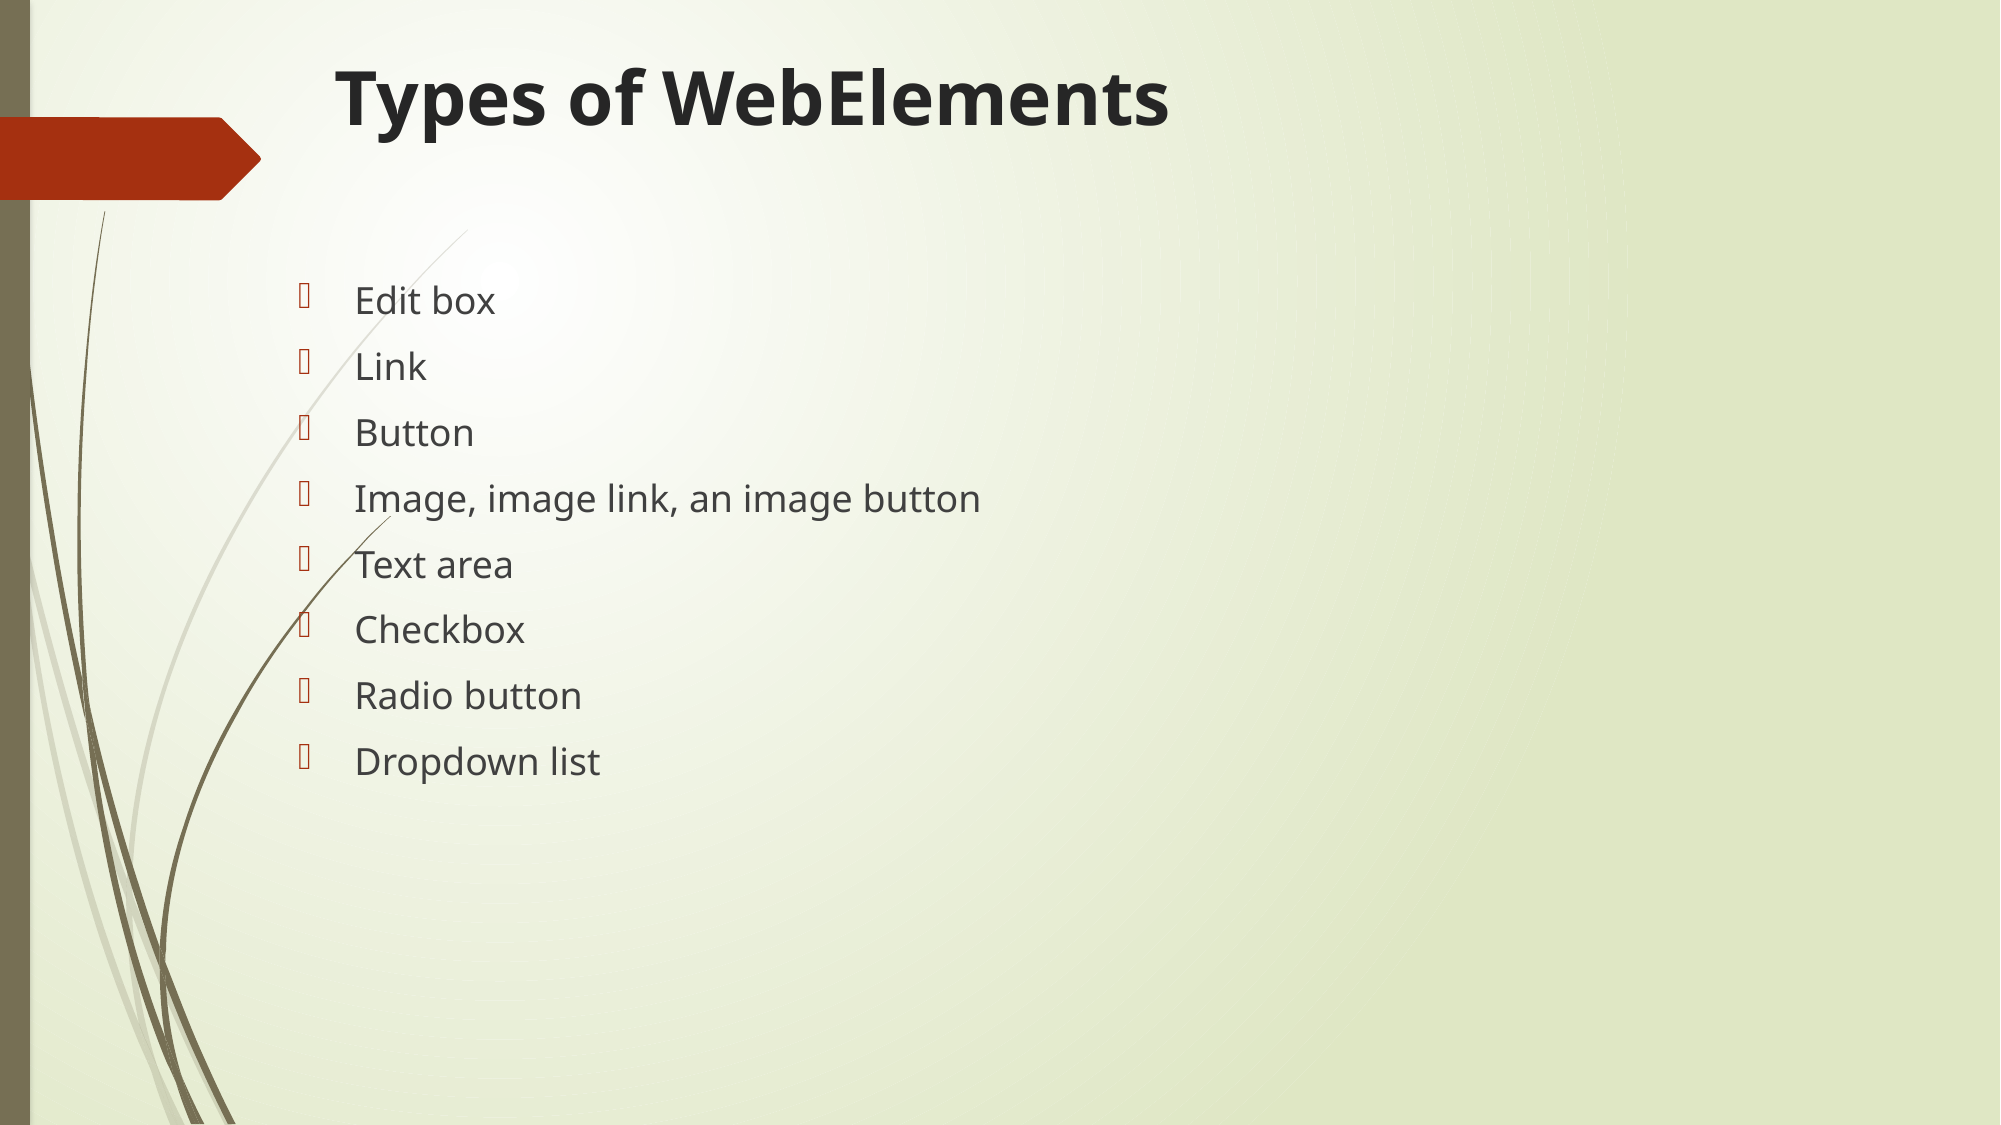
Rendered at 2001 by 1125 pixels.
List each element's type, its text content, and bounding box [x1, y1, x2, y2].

list Edit box Link Button Image, image link, an image button Text area Checkbox Radio button Dropdown list [283, 269, 1746, 936]
title Types of WebElements [319, 42, 1782, 186]
